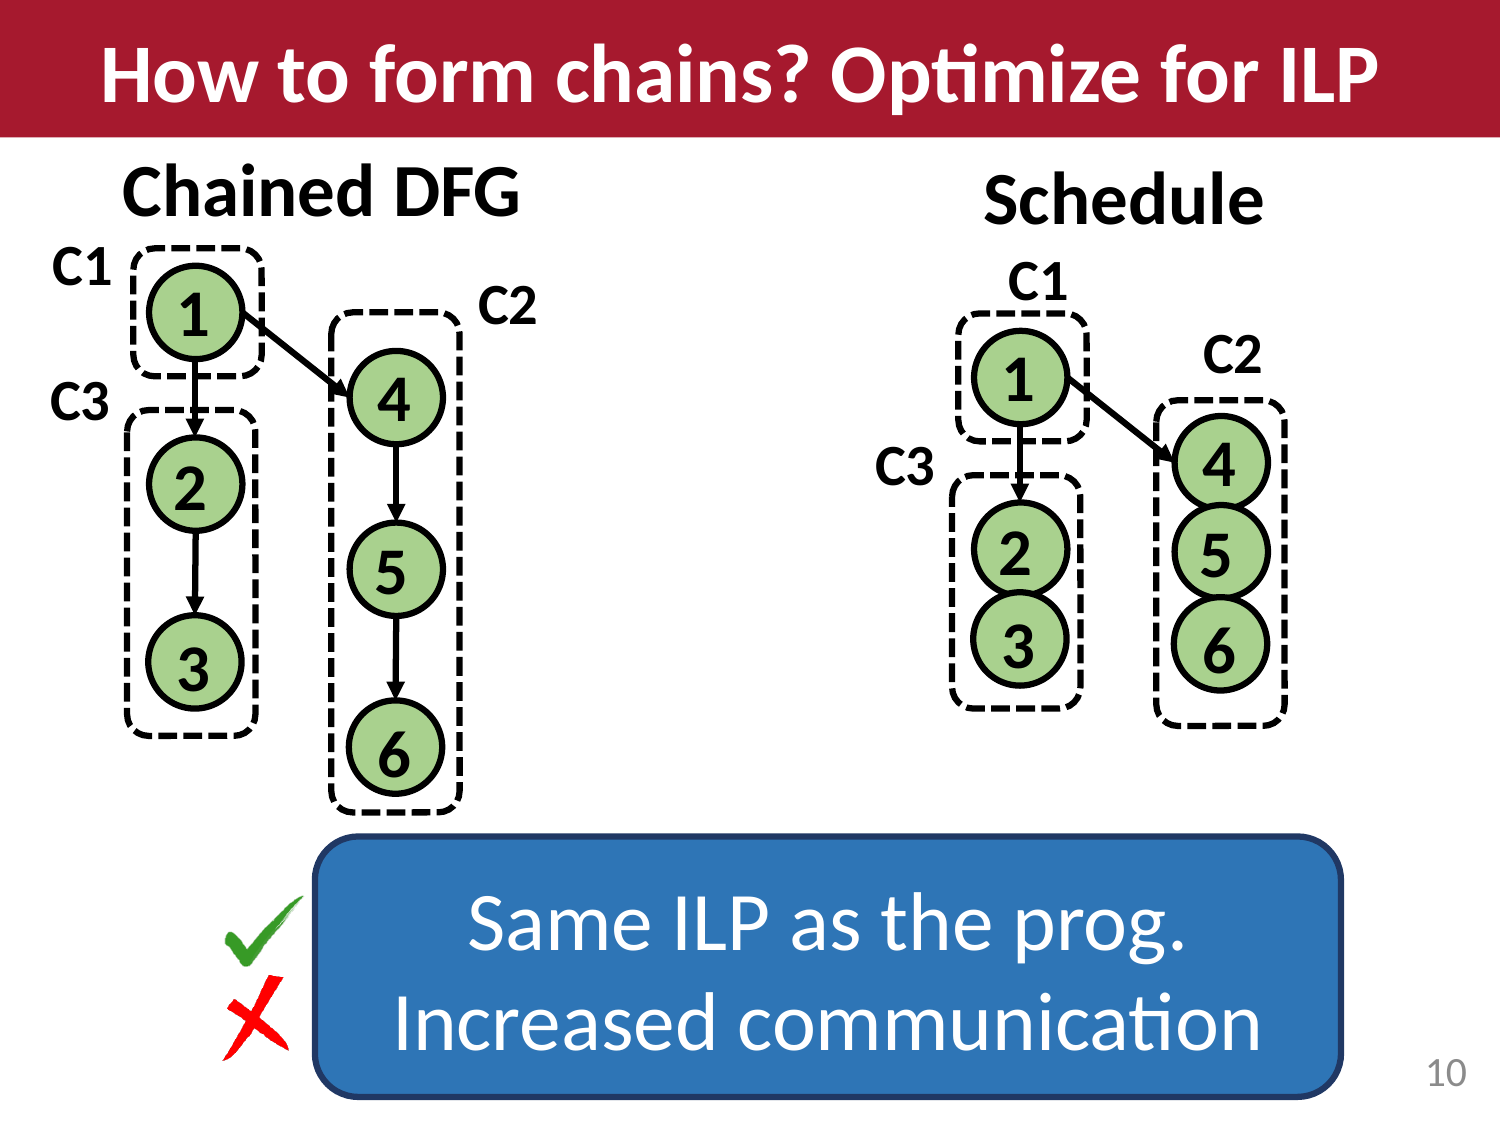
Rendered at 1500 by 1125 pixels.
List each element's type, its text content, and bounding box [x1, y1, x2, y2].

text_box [1067, 377, 1175, 463]
text_box Schedule [968, 141, 1281, 247]
text_box Chained DFG [107, 134, 537, 219]
text_box Same ILP as the prog. Increased communication [313, 835, 1343, 1098]
text_box [957, 312, 1088, 443]
text_box C1 [993, 247, 1084, 320]
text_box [34, 219, 555, 813]
slide_number 10 [1144, 1040, 1483, 1101]
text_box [1173, 597, 1268, 696]
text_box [1174, 503, 1268, 597]
text_box C2 [1188, 307, 1279, 393]
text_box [973, 592, 1067, 691]
picture [199, 863, 331, 1061]
text_box [951, 474, 1082, 710]
text_box [1155, 399, 1286, 727]
text_box C3 [860, 420, 951, 505]
text_box How to form chains? Optimize for ILP [0, 0, 1500, 138]
